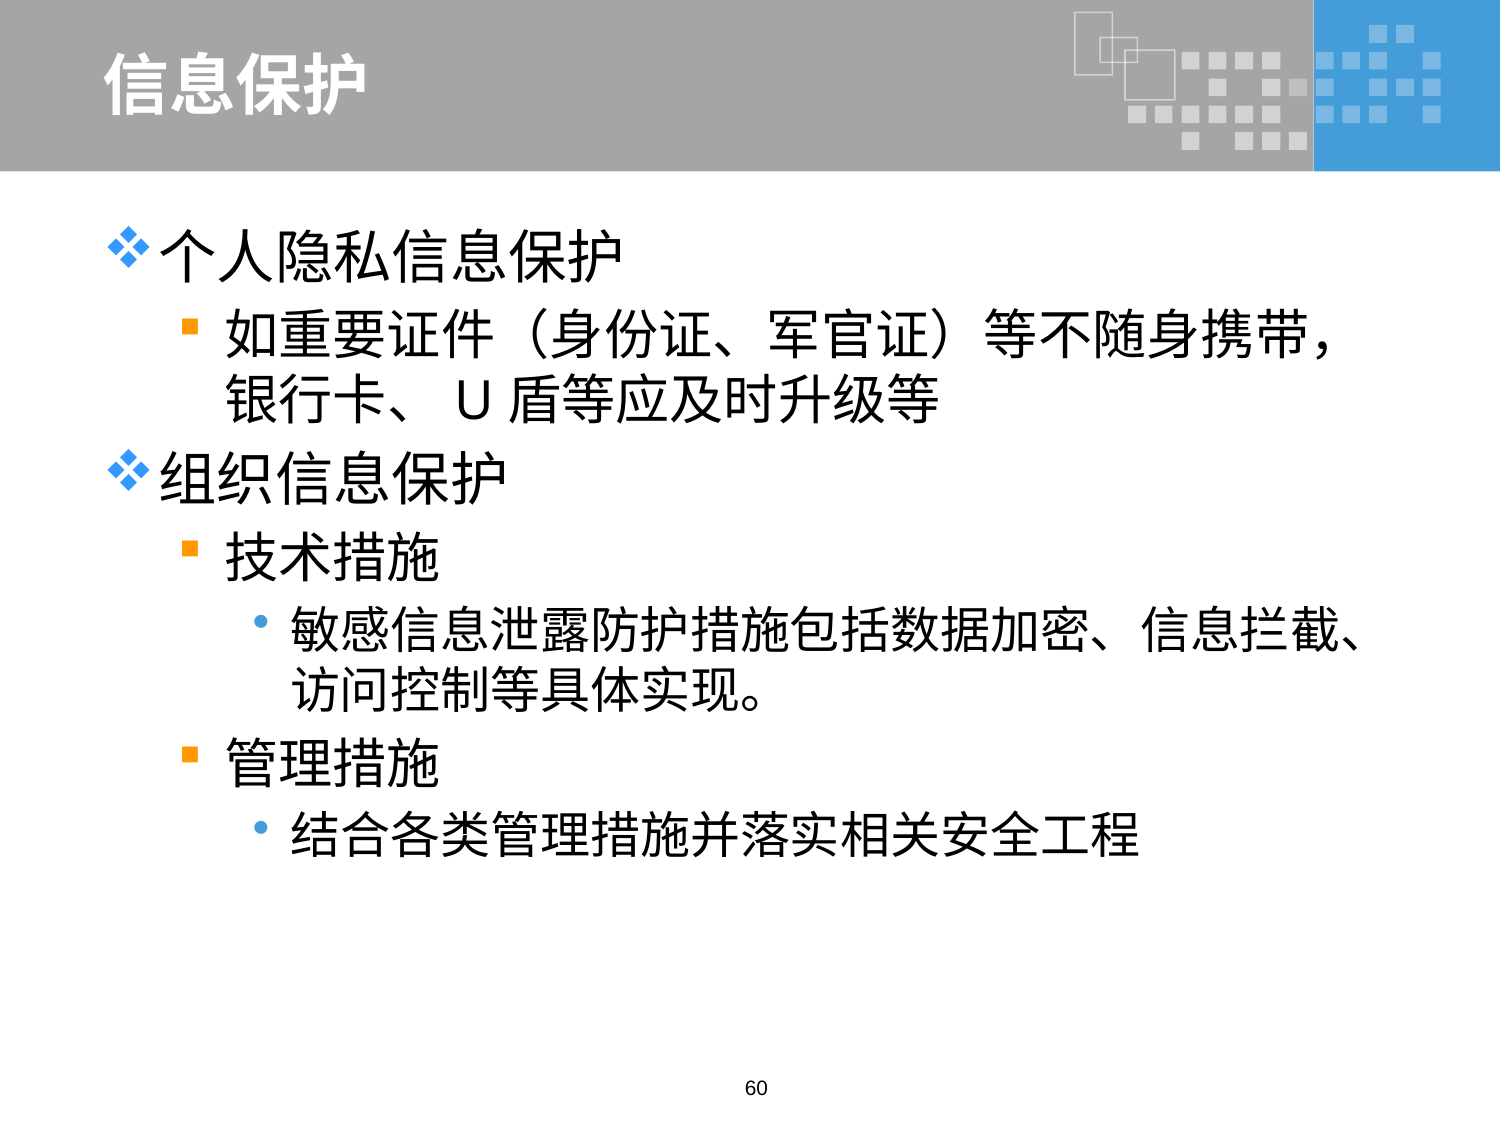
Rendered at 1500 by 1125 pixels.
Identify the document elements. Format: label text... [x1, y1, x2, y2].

title 信息保护 [87, 42, 1252, 123]
list 个人隐私信息保护 如重要证件（身份证、军官证）等不随身携带，银行卡、U盾等应及时升级等 组织信息保护 技术措施 敏感信息泄露防护措施包括数据加密、信息拦截、访问控制等具体实现。 管理措施 结合各类管理措施并落实相关安全工程 [87, 212, 1432, 1050]
slide_number 60 [687, 1066, 826, 1111]
